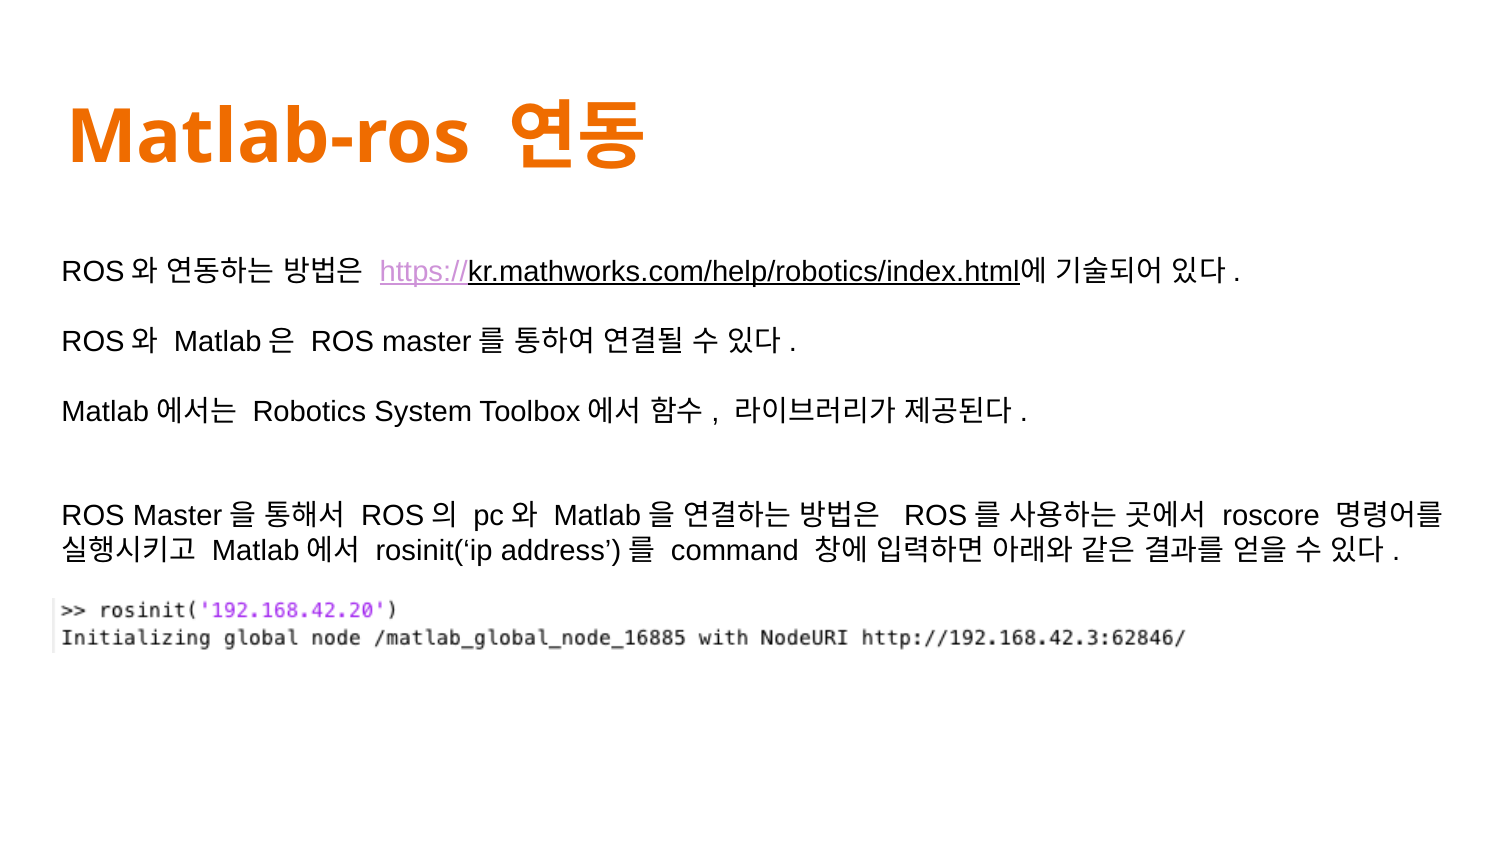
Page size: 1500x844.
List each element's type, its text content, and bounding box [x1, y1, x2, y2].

text_box ROS와 연동하는 방법은 https://kr.mathworks.com/help/robotics/index.html에 기술되어 있다. ROS와 Matlab은 ROS master를 통하여 연결될 수 있다. Matlab에서는 Robotics System Toolbox에서 함수, 라이브러리가 제공된다. ROS Master을 통해서 ROS의 pc와 Matlab을 연결하는 방법은 ROS를 사용하는 곳에서 roscore 명령어를 실행시키고 Matlab에서 rosinit(‘ip address’)를 command 창에 입력하면 아래와 같은 결과를 얻을 수 있다. [46, 244, 1467, 574]
picture [52, 598, 1201, 653]
title Matlab-ros 연동 [51, 72, 1449, 189]
